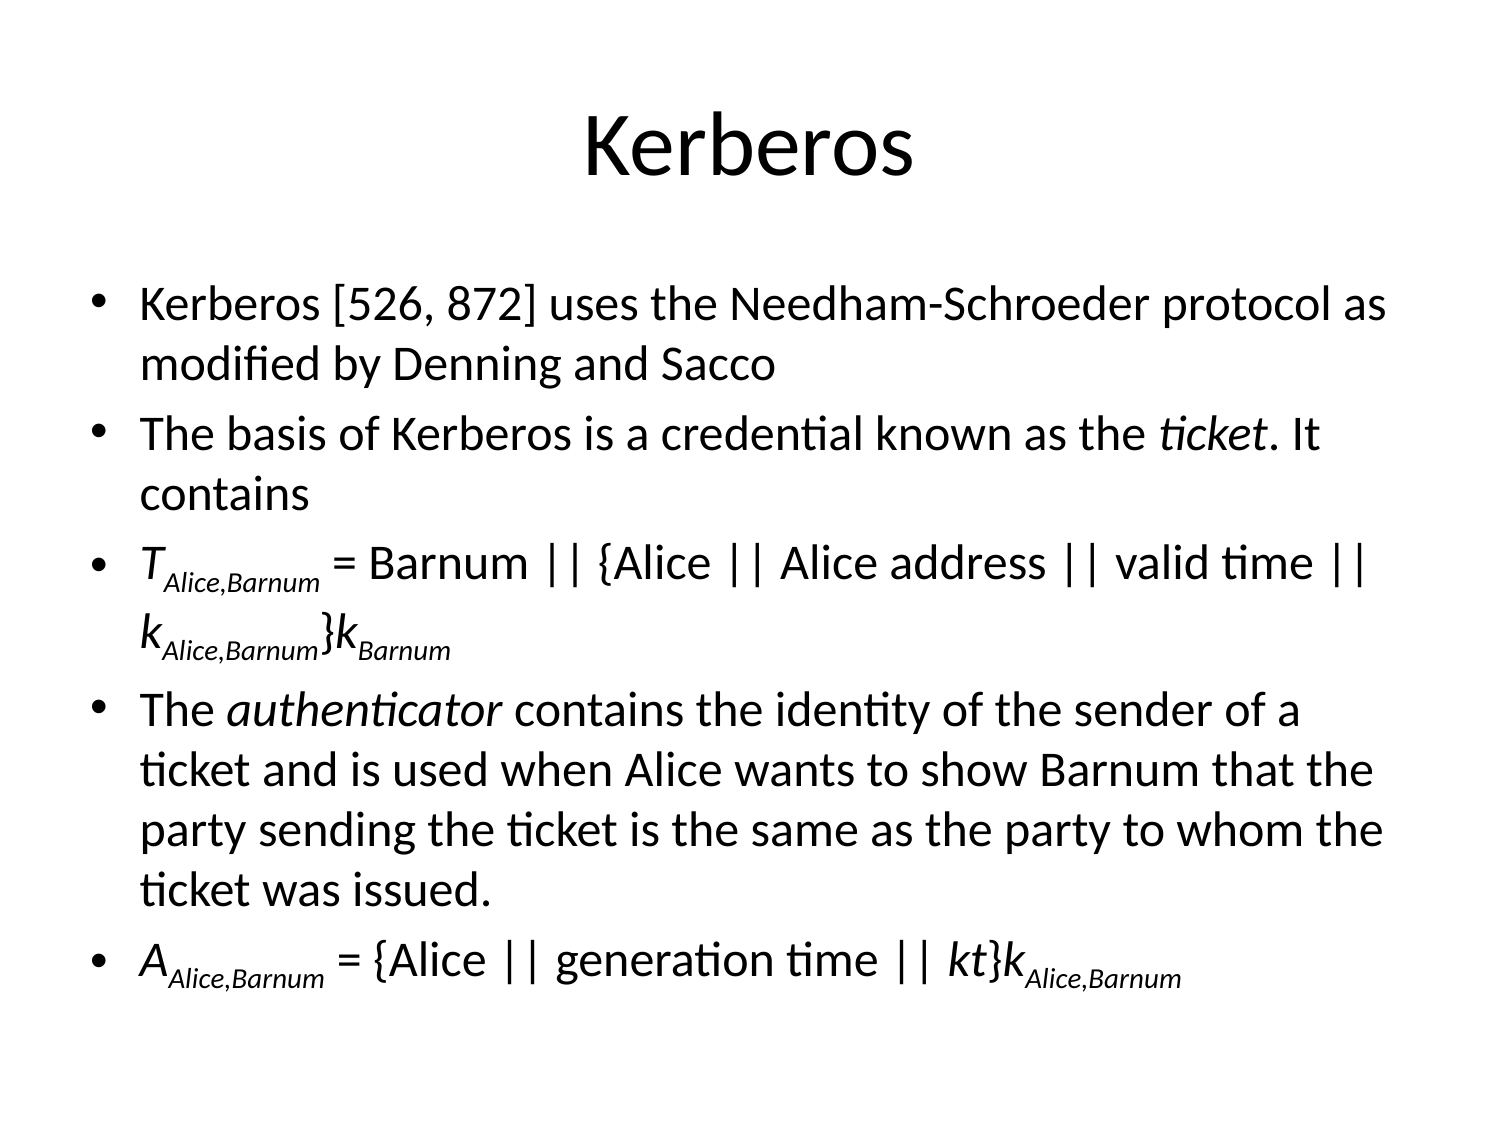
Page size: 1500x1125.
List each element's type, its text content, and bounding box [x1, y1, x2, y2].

title Kerberos [75, 45, 1425, 233]
list Kerberos [526, 872] uses the Needham-Schroeder protocol as modified by Denning and Sacco The basis of Kerberos is a credential known as the ticket. It contains TAlice,Barnum = Barnum || {Alice || Alice address || valid time || kAlice,Barnum}kBarnum The authenticator contains the identity of the sender of a ticket and is used when Alice wants to show Barnum that the party sending the ticket is the same as the party to whom the ticket was issued. AAlice,Barnum = {Alice || generation time || kt}kAlice,Barnum [75, 262, 1425, 1005]
